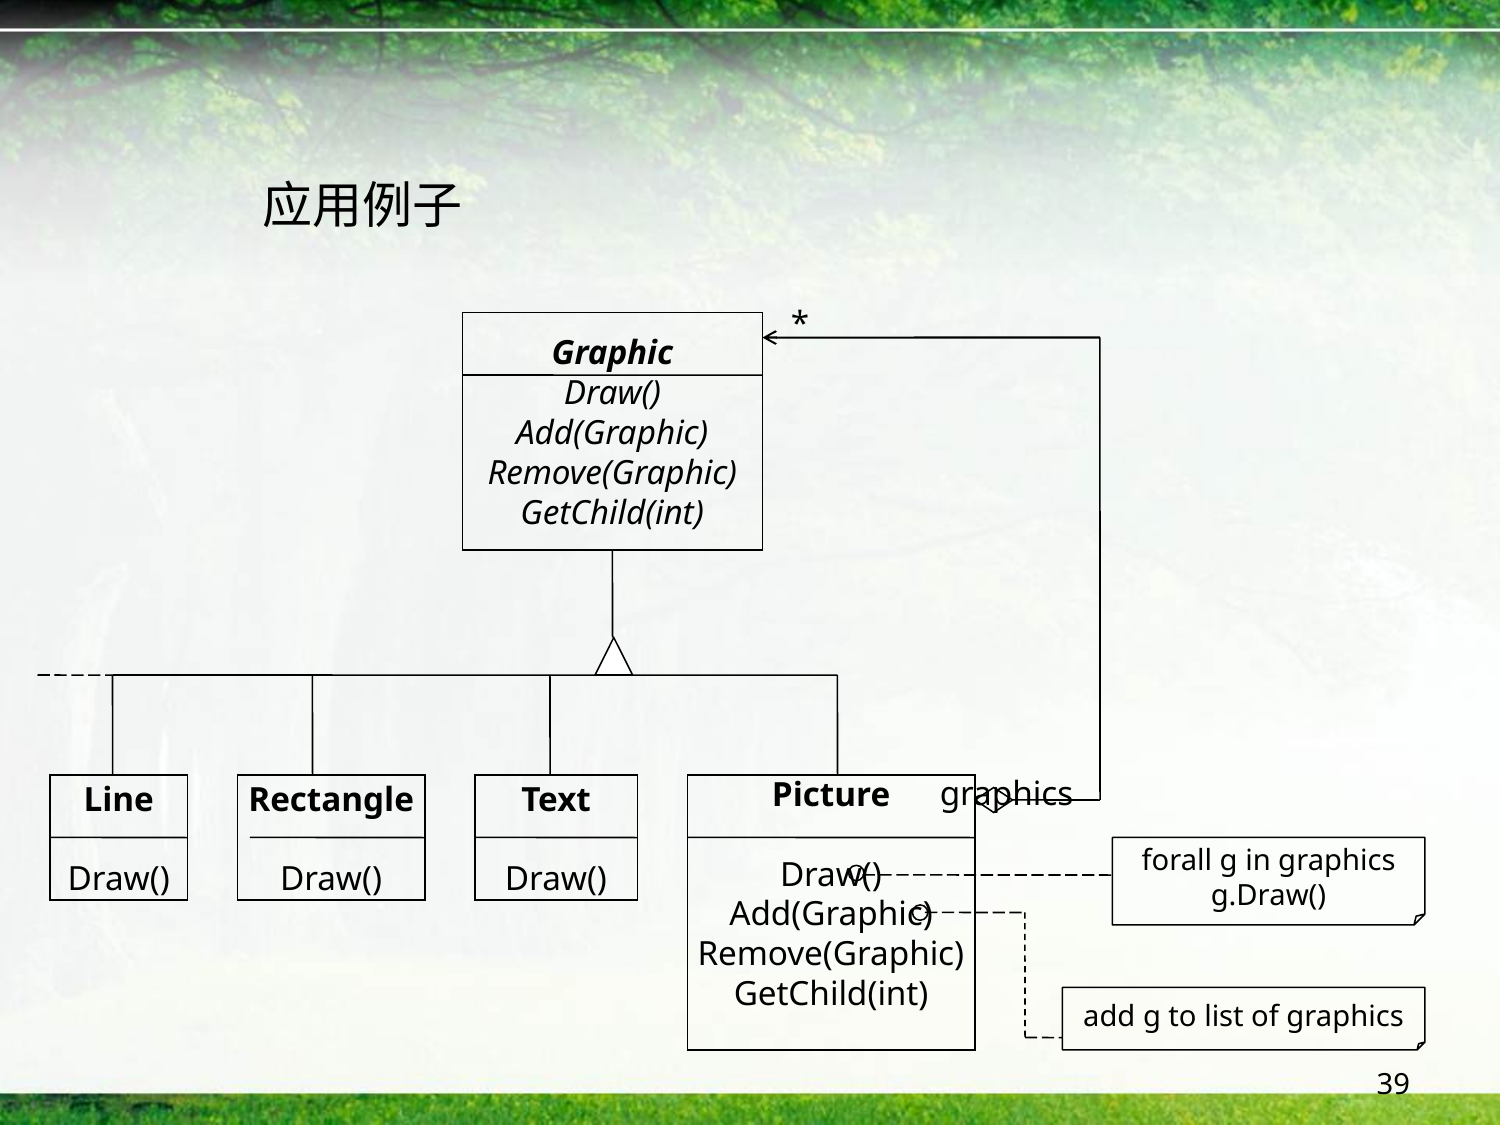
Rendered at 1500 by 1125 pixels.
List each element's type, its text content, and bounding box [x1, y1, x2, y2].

text_box Graphic Draw() Add(Graphic) Remove(Graphic) GetChild(int) [462, 376, 763, 550]
text_box [975, 787, 1013, 813]
text_box 应用例子 [247, 165, 478, 241]
text_box * [775, 294, 824, 350]
text_box graphics [924, 724, 1100, 820]
text_box [762, 331, 775, 344]
text_box [1112, 1044, 1425, 1113]
text_box [912, 904, 928, 921]
text_box Text Draw() [474, 774, 638, 837]
text_box [595, 637, 633, 676]
text_box Picture Draw() Add(Graphic) Remove(Graphic) GetChild(int) [687, 838, 975, 1050]
text_box Line Draw() [49, 774, 188, 837]
text_box Text Draw() [474, 838, 638, 900]
text_box Picture Draw() Add(Graphic) Remove(Graphic) GetChild(int) [687, 774, 975, 837]
text_box add g to list of graphics [1062, 987, 1425, 1050]
text_box Rectangle Draw() [237, 774, 425, 900]
text_box Graphic Draw() Add(Graphic) Remove(Graphic) GetChild(int) [462, 312, 763, 375]
text_box forall g in graphics g.Draw() [1112, 837, 1425, 925]
text_box Line Draw() [49, 838, 188, 900]
picture [0, 0, 1500, 1125]
text_box [848, 865, 864, 881]
